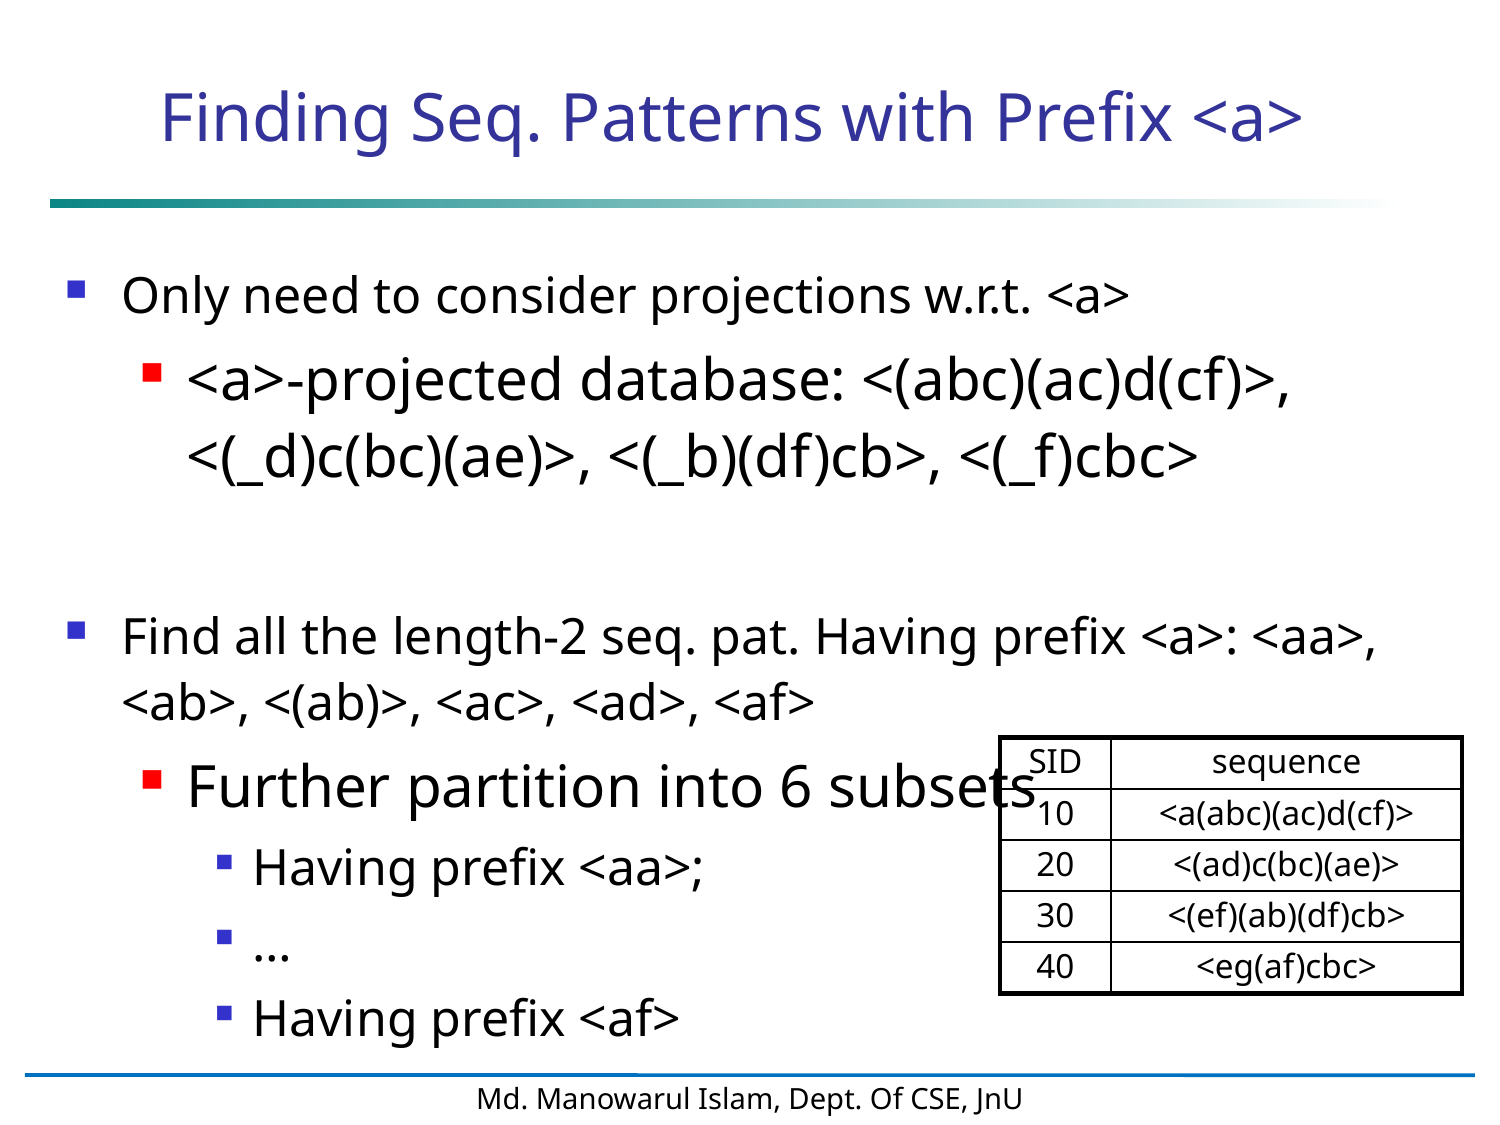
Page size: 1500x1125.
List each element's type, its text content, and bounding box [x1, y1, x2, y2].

table_header SID [1002, 740, 1110, 788]
title Finding Seq. Patterns with Prefix <a> [74, 49, 1392, 163]
table_cell 30 [1002, 892, 1110, 941]
table_header sequence [1112, 740, 1460, 788]
table_cell 40 [1002, 943, 1110, 991]
table_cell <a(abc)(ac)d(cf)> [1112, 790, 1460, 839]
table_cell 20 [1002, 841, 1110, 890]
table_cell <(ef)(ab)(df)cb> [1112, 892, 1460, 941]
table_cell <eg(af)cbc> [1112, 943, 1460, 991]
list Only need to consider projections w.r.t. <a> <a>-projected database: <(abc)(ac)d(cf)>, <(_d)c(bc)(ae)>, <(_b)(df)cb>, <(_f)cbc> Find all the length-2 seq. pat. Having prefix <a>: <aa>, <ab>, <(ab)>, <ac>, <ad>, <af> Further partition into 6 subsets Having prefix <aa>; … Having prefix <af> [49, 249, 1470, 1088]
table_cell <(ad)c(bc)(ae)> [1112, 841, 1460, 890]
table_cell 10 [1002, 790, 1110, 839]
